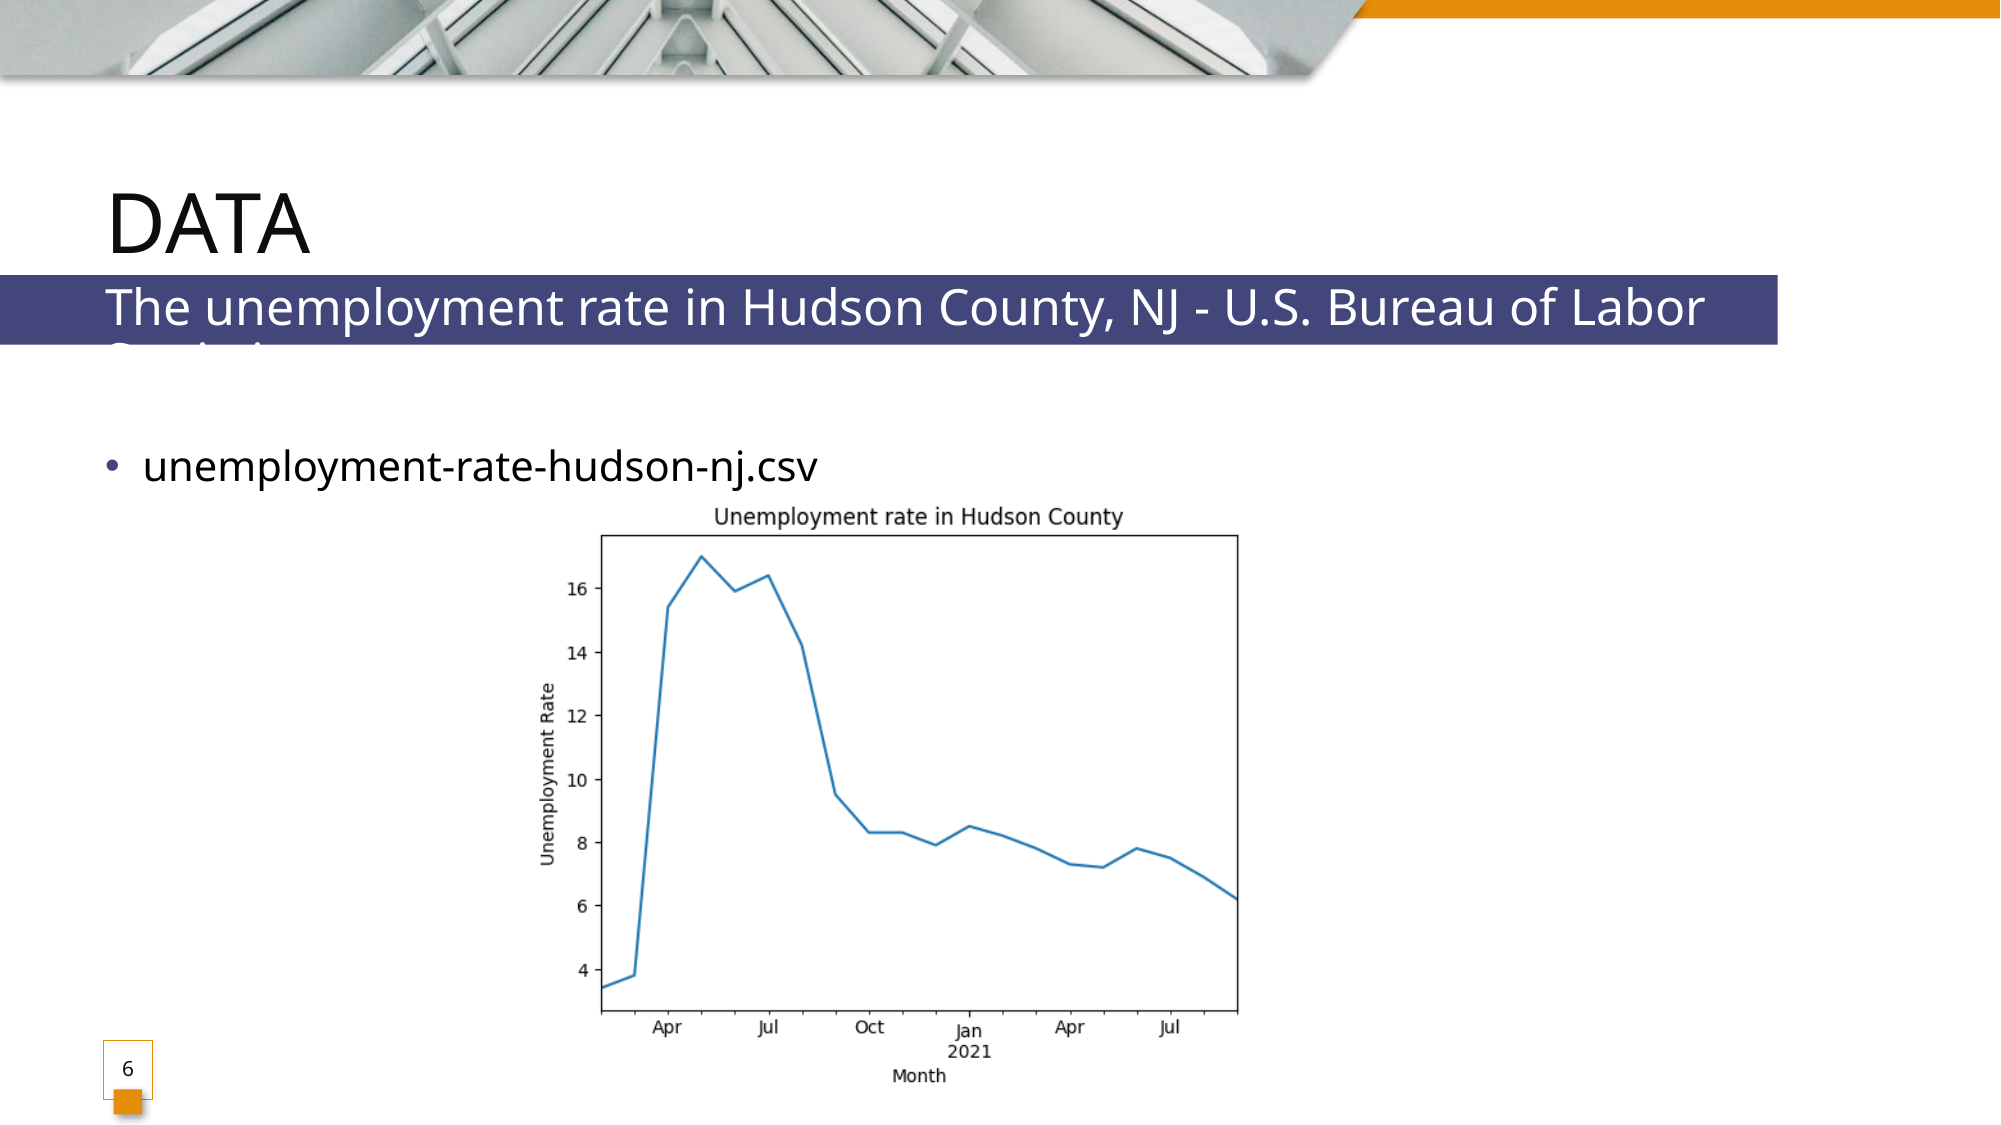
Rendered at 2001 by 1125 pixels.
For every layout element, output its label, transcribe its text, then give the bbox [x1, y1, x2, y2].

picture [0, 0, 1367, 76]
picture [527, 494, 1250, 1099]
list unemployment-rate-hudson-nj.csv [90, 437, 1778, 498]
list The unemployment rate in Hudson County, NJ - U.S. Bureau of Labor Statistics [0, 275, 1778, 345]
title DATA [90, 162, 1863, 279]
slide_number 6 [103, 1040, 153, 1100]
text_box [113, 1089, 143, 1115]
